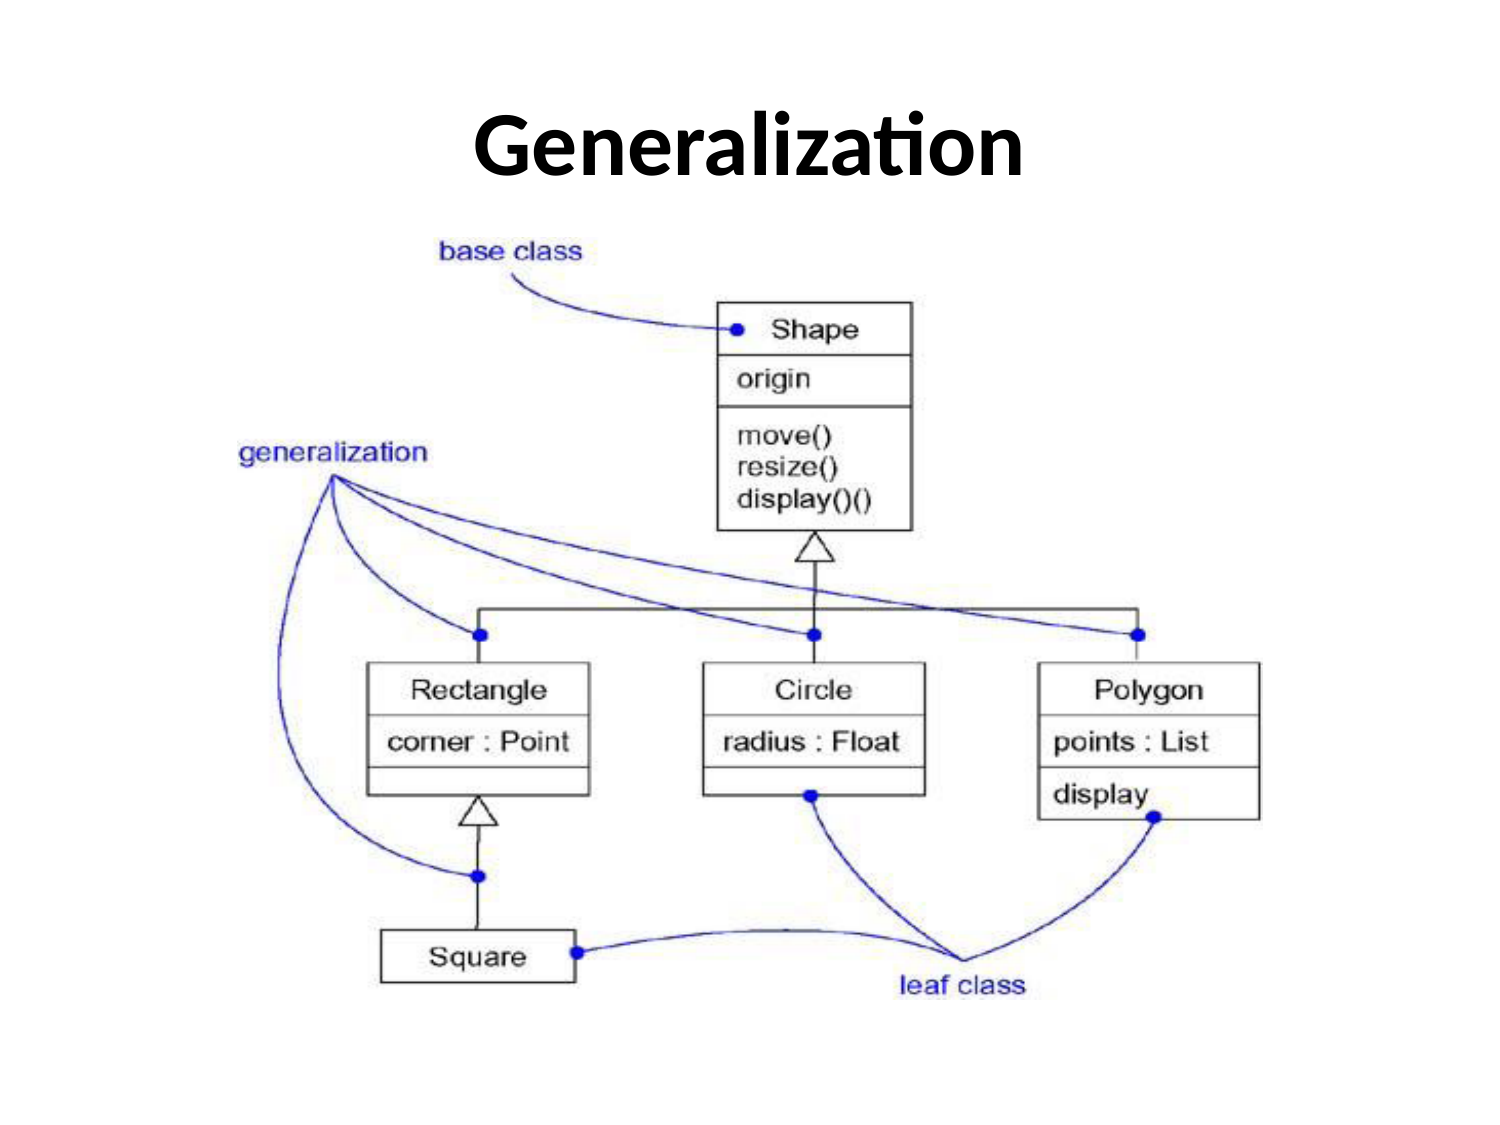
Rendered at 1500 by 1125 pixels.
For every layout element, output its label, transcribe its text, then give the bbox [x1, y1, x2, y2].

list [237, 237, 1263, 1001]
title Generalization [75, 45, 1425, 233]
